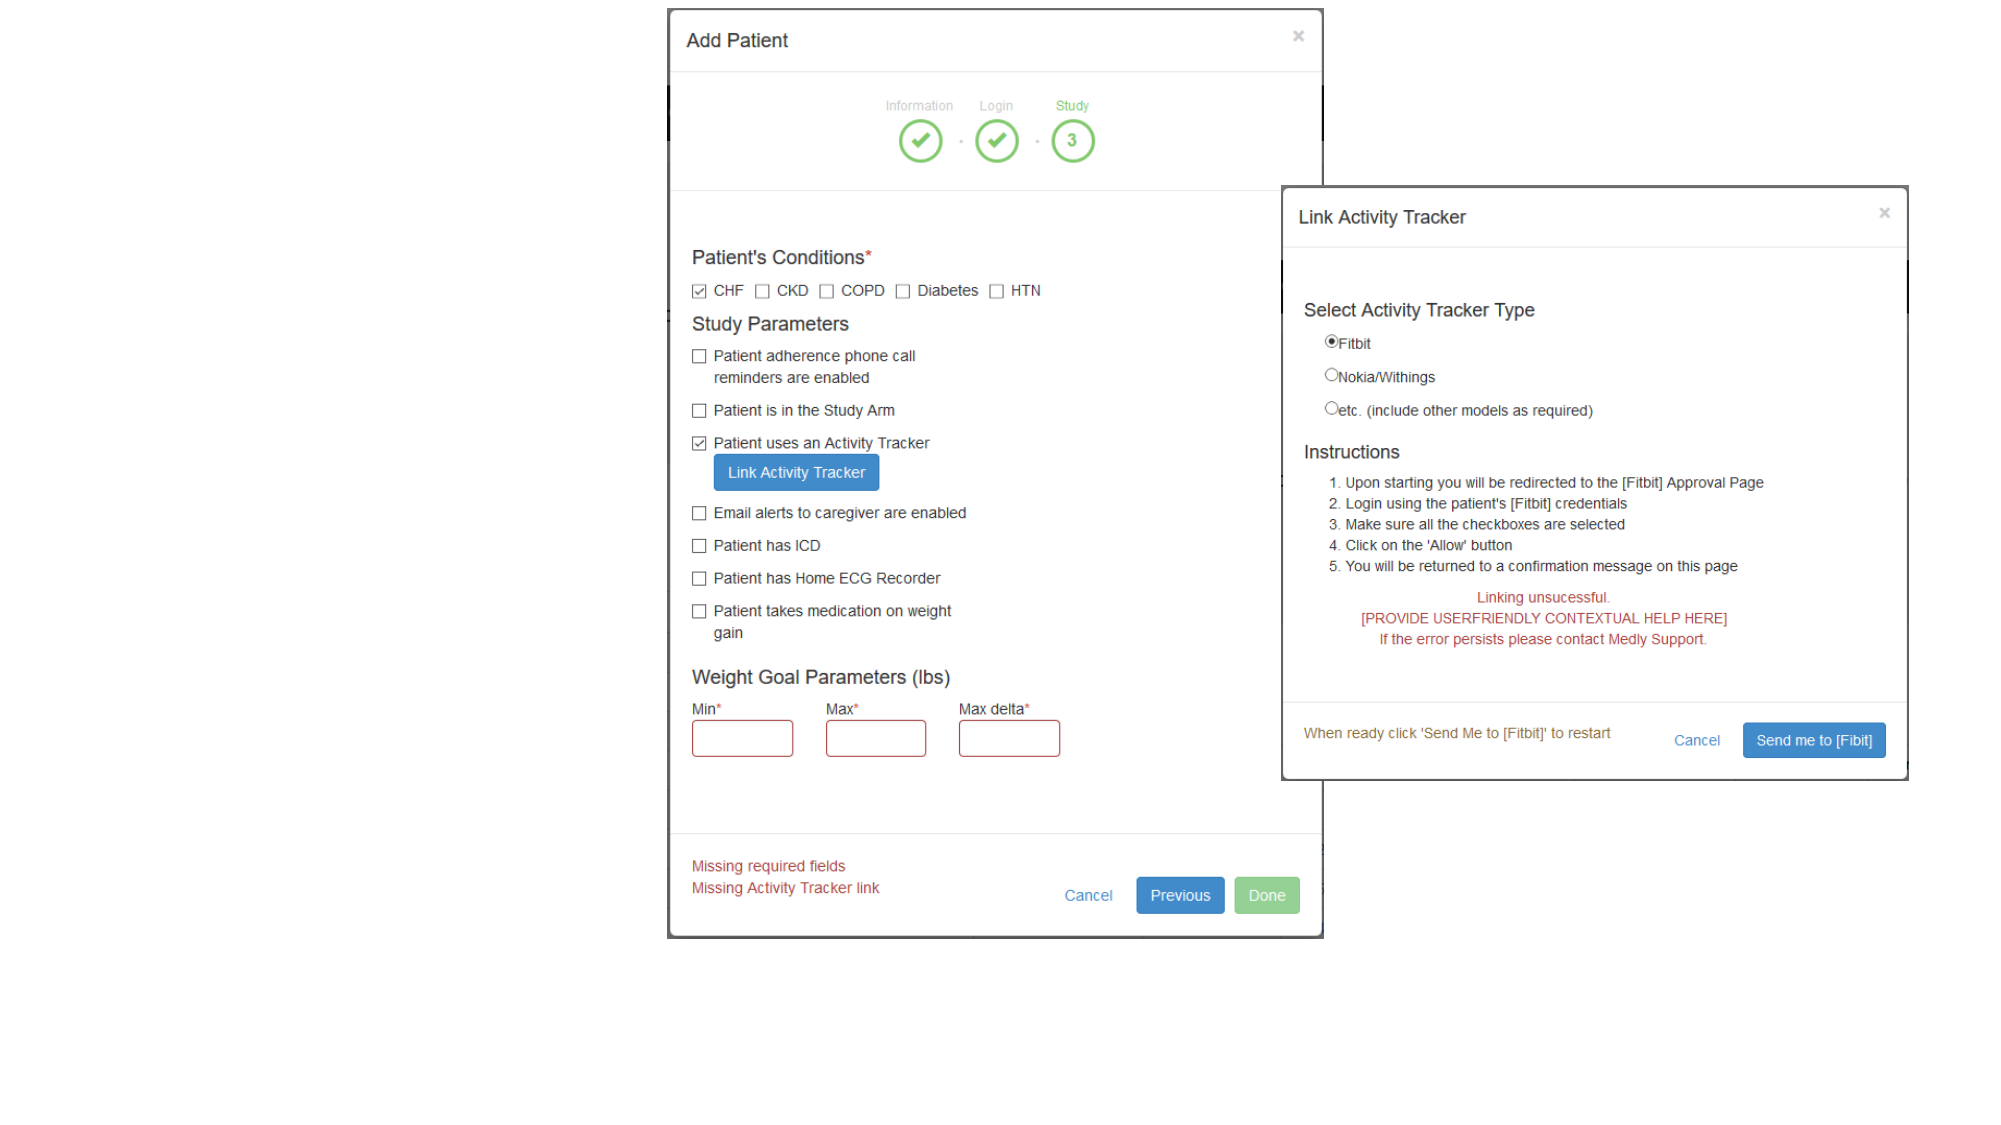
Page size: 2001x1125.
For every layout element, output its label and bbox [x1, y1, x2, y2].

picture [667, 8, 1909, 939]
